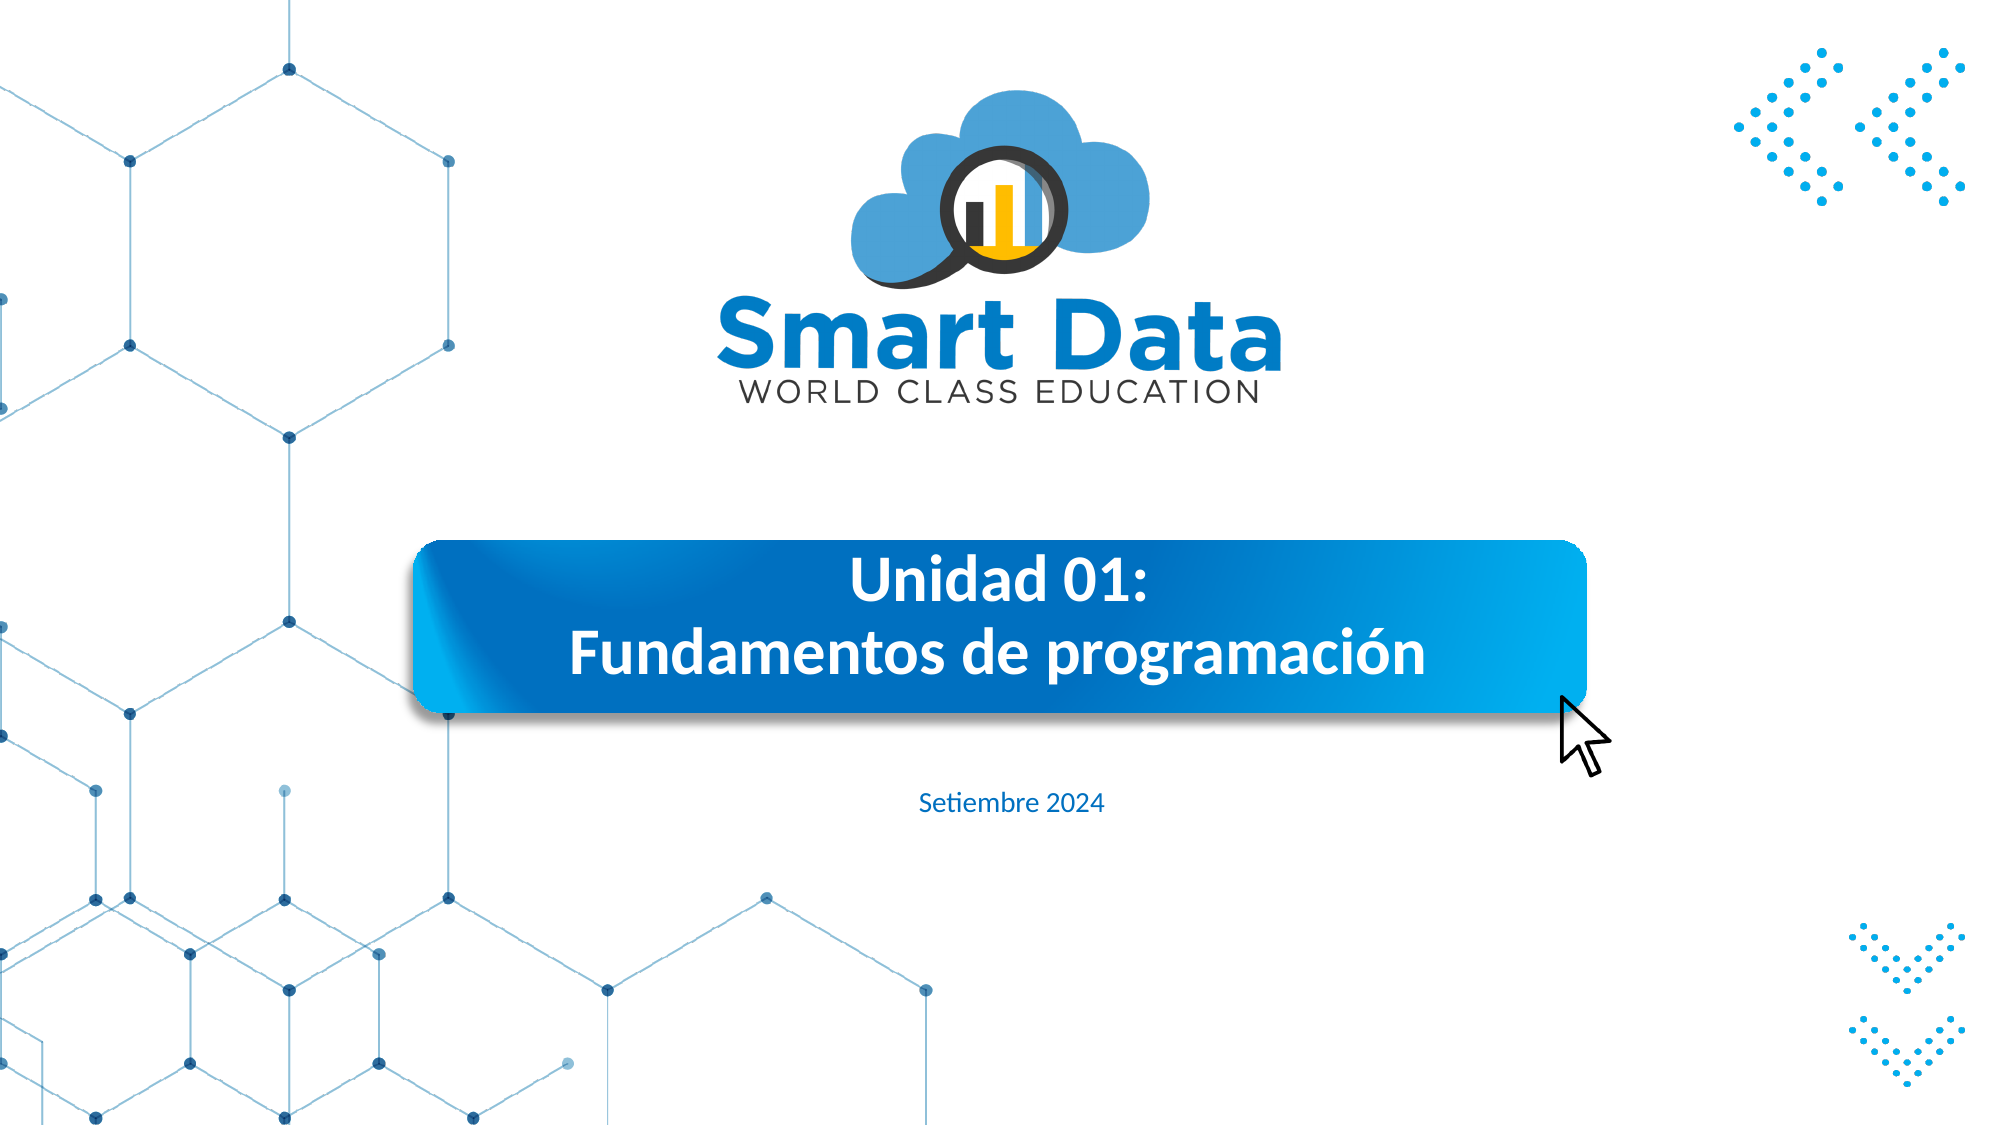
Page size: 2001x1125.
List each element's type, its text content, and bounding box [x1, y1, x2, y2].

text_box Setiembre 2024 [916, 791, 1138, 818]
picture [1849, 923, 1965, 995]
picture [0, 0, 1112, 1125]
picture [1855, 47, 1965, 206]
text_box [713, 90, 1631, 783]
picture [1734, 47, 1844, 206]
text_box Unidad 01: Fundamentos de programación [476, 531, 708, 784]
picture [1849, 1016, 1965, 1088]
